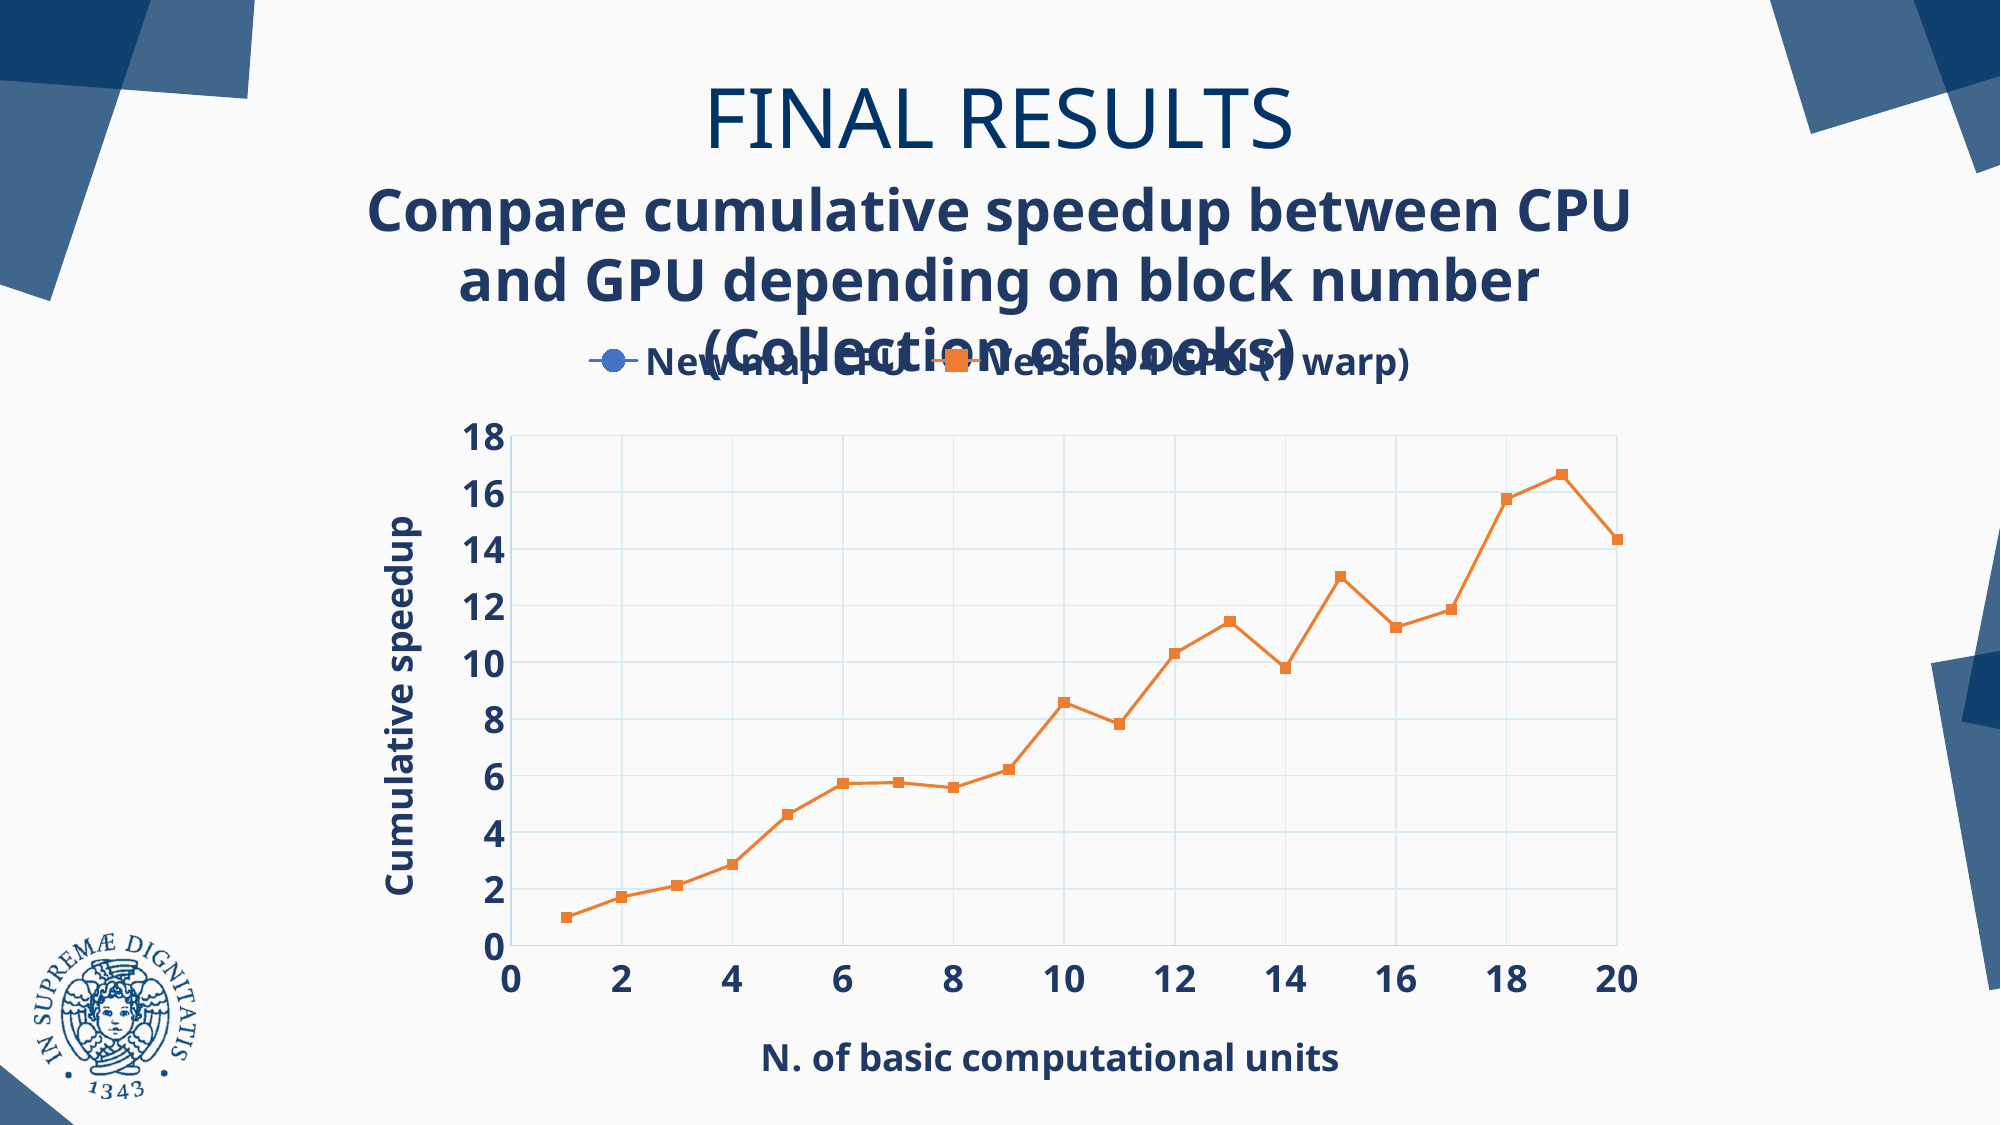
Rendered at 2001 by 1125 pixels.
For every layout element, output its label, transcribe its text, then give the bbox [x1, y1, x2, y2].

text_box [1929, 649, 2000, 992]
text_box [1973, 521, 2000, 654]
text_box [0, 1063, 76, 1125]
text_box [1946, 78, 2000, 175]
picture [33, 933, 196, 1099]
text_box [0, 82, 122, 303]
text_box [0, 0, 256, 100]
text_box FINAL RESULTS [351, 57, 1649, 166]
text_box Compare cumulative speedup between CPU and GPU depending on block number (Collection of books) [309, 166, 1691, 391]
chart [334, 316, 1666, 1119]
text_box [1768, 0, 2000, 136]
